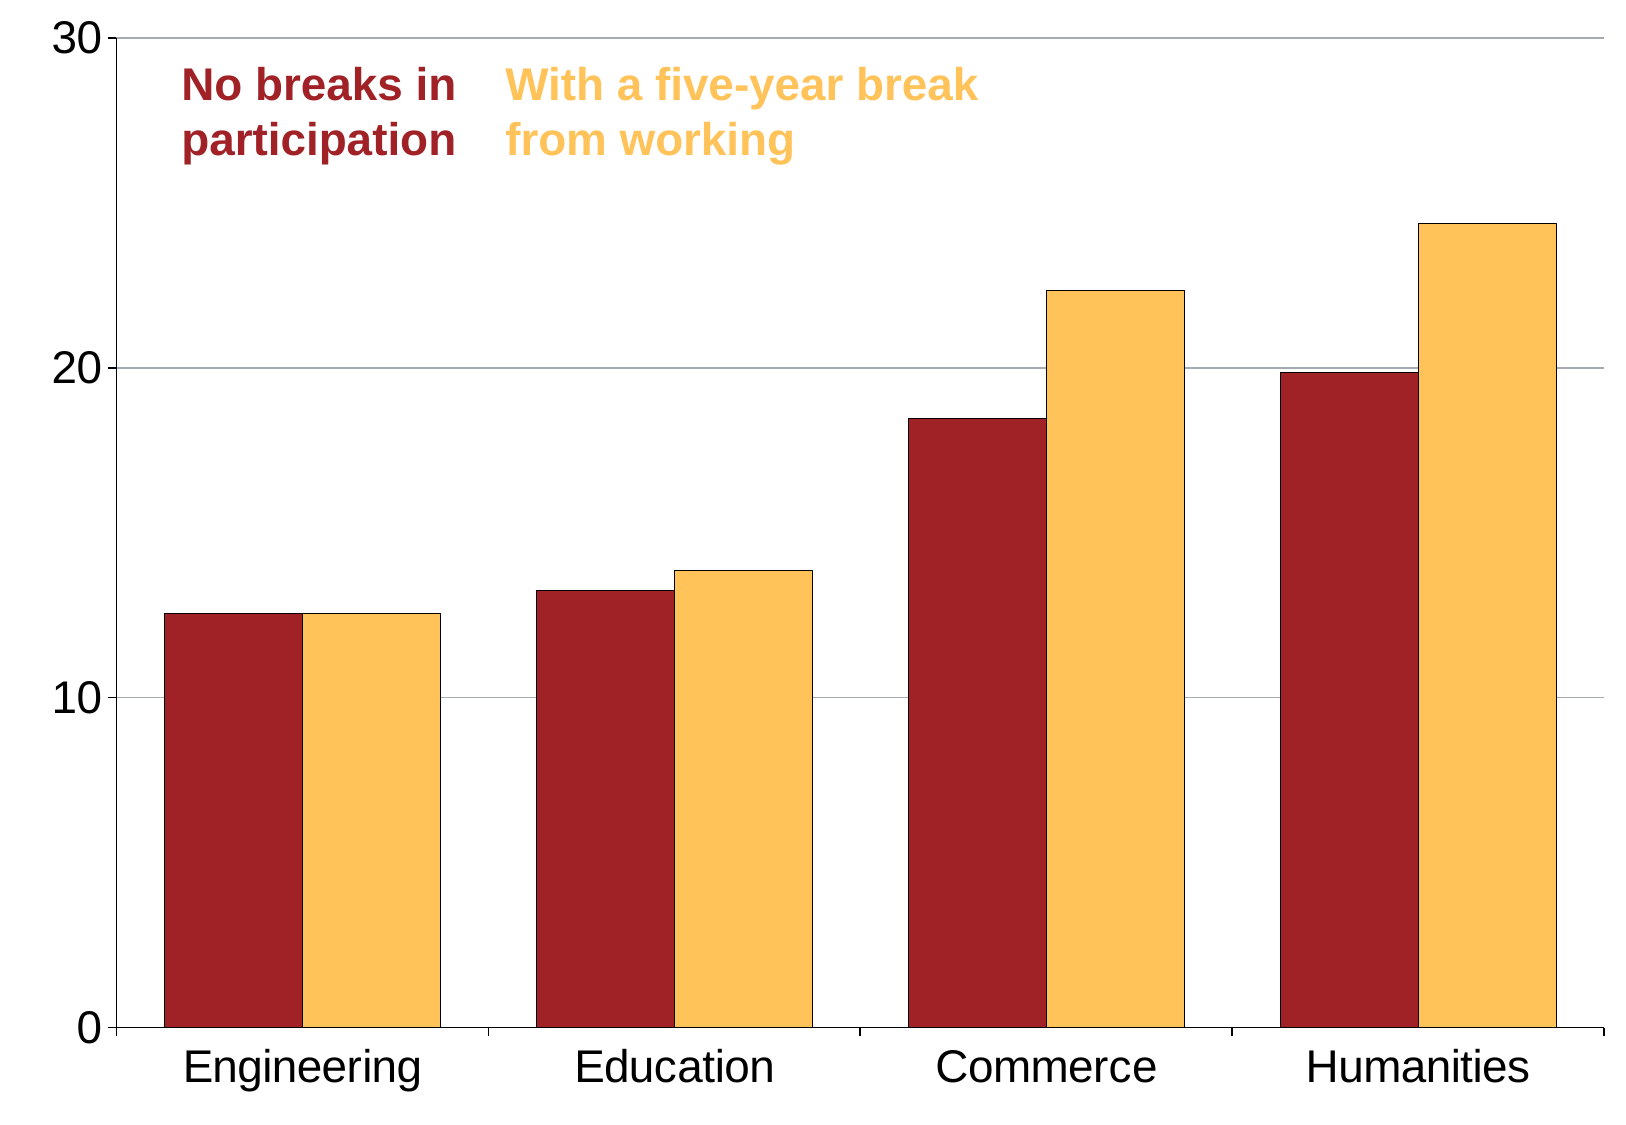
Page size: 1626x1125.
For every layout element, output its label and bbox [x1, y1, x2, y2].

chart [0, 0, 1625, 1125]
